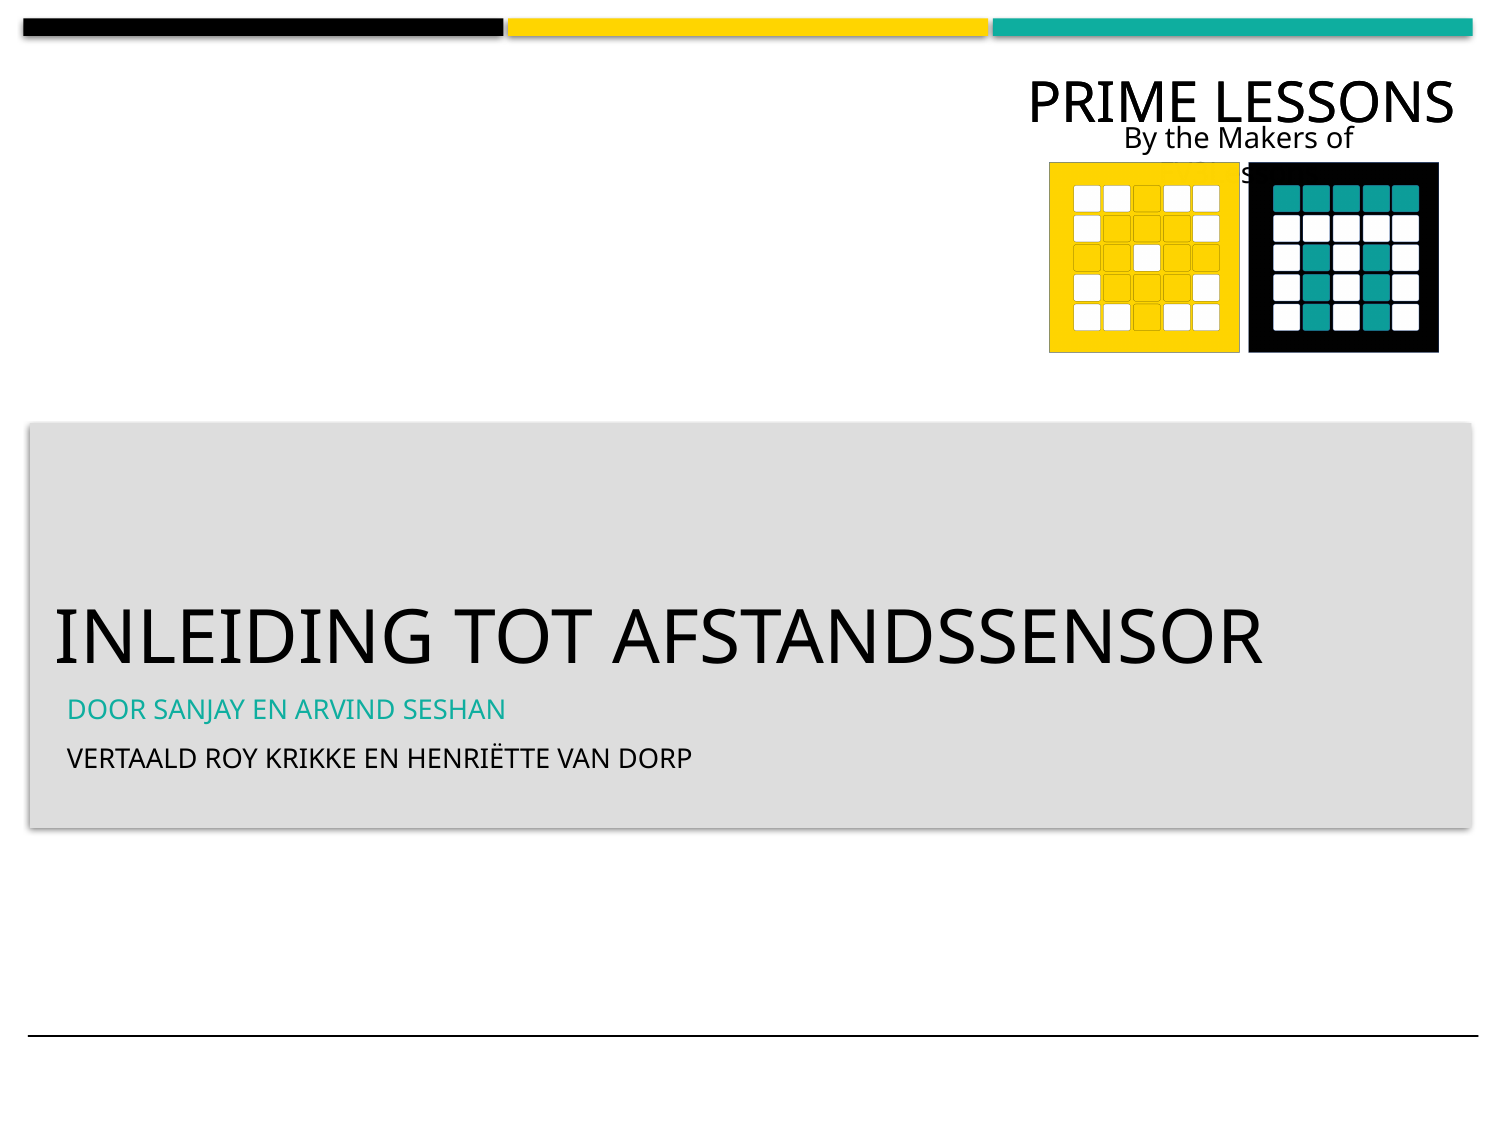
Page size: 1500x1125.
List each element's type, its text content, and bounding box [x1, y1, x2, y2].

picture [1248, 162, 1439, 353]
title Inleiding tot afstandssensor [39, 439, 1439, 686]
picture [1049, 162, 1240, 353]
subtitle DOOR SANJAY EN ARVIND SESHAN Vertaald roy krikke en henriëtte van dorp [51, 685, 994, 782]
